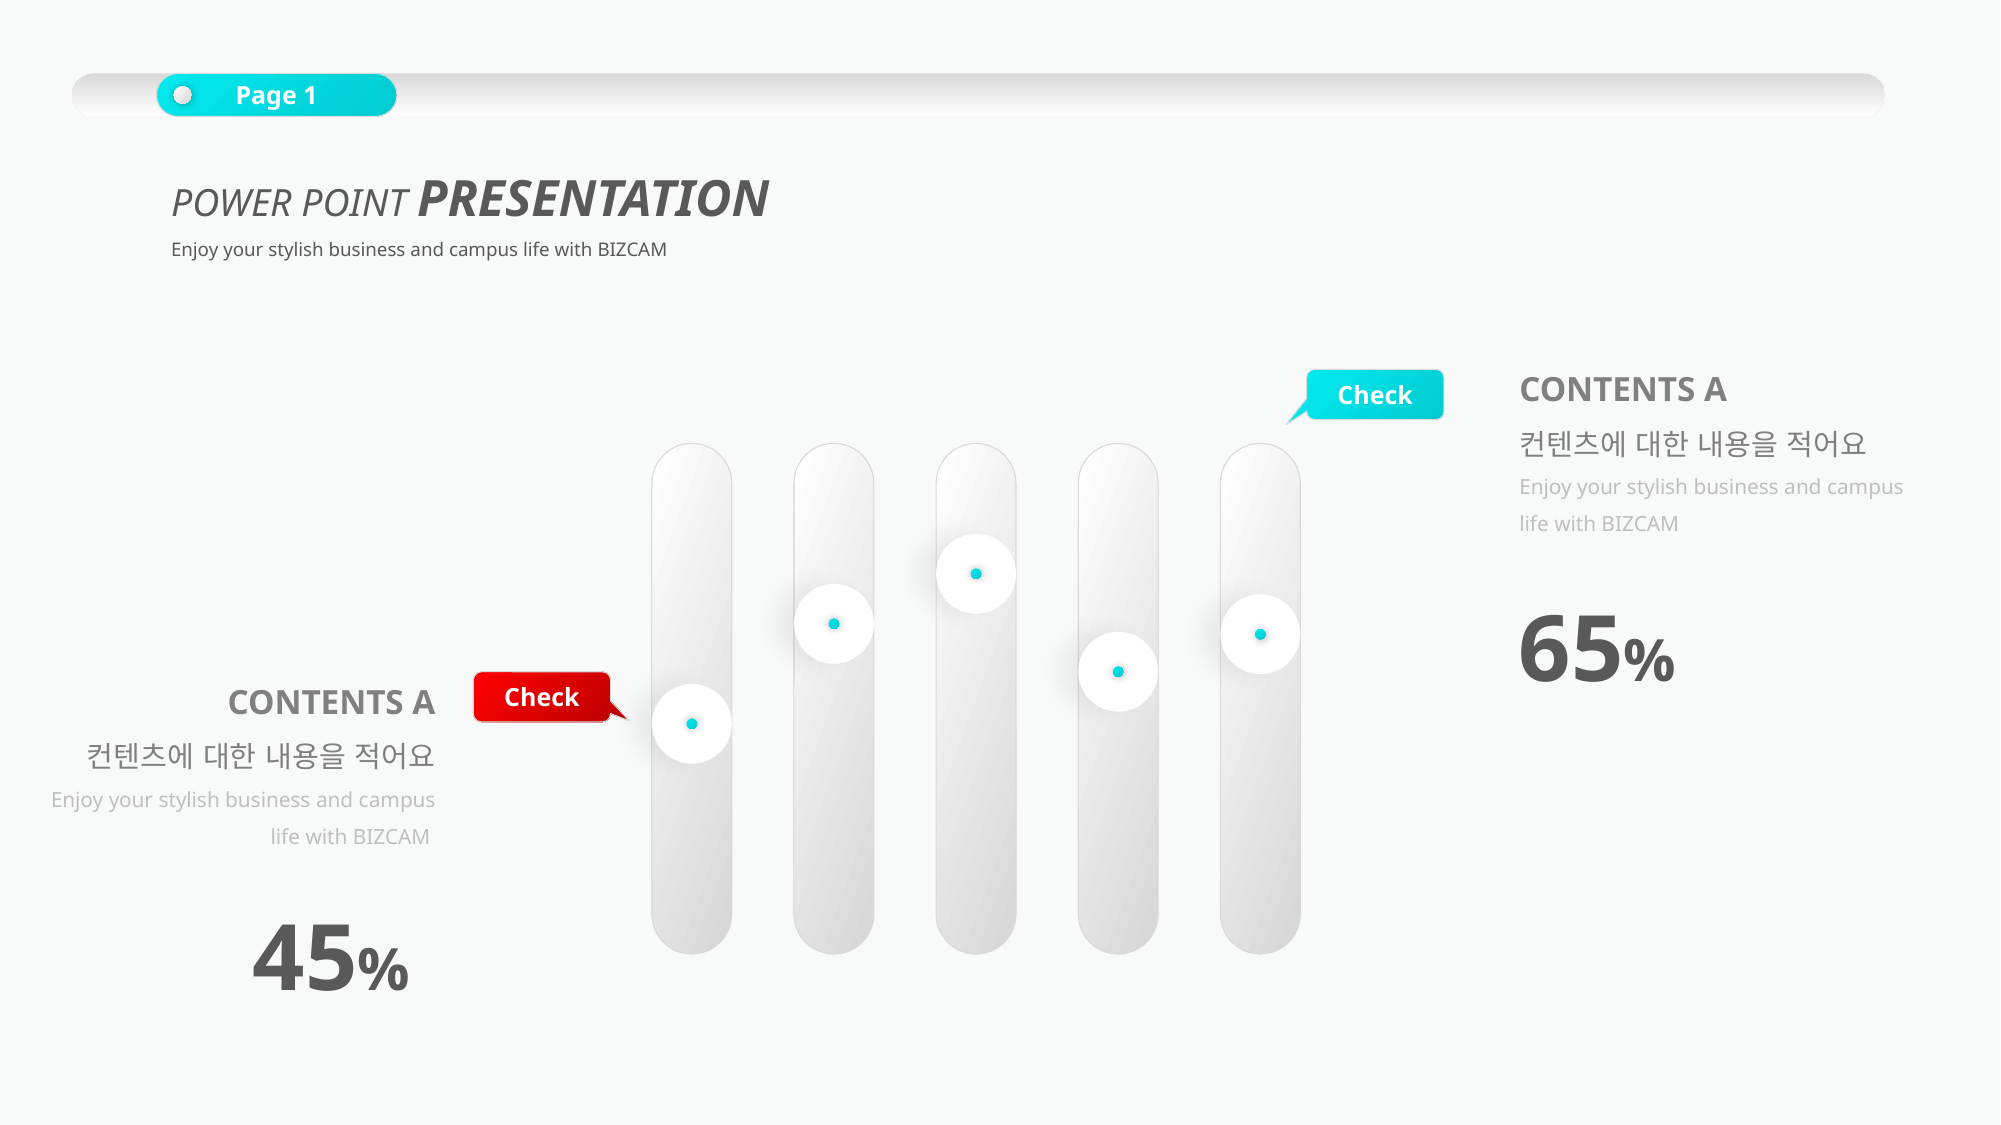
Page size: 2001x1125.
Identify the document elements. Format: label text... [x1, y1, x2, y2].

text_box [793, 583, 874, 664]
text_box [651, 683, 732, 764]
text_box 45% [212, 891, 451, 1016]
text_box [936, 533, 1016, 614]
text_box CONTENTS A 컨텐츠에 대한 내용을 적어요 Enjoy your stylish business and campus life with BIZCAM [1504, 341, 1928, 544]
text_box POWER POINT PRESENTATION Enjoy your stylish business and campus life with BIZCAM [156, 129, 874, 268]
text_box [650, 442, 733, 956]
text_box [1078, 631, 1159, 712]
text_box 65% [1478, 582, 1717, 707]
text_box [1220, 594, 1301, 675]
text_box Check [471, 670, 631, 724]
text_box [792, 442, 875, 956]
text_box [71, 72, 1887, 118]
text_box [1077, 442, 1160, 956]
text_box [1219, 442, 1302, 956]
text_box Check [1284, 368, 1445, 426]
text_box [935, 442, 1018, 956]
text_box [156, 73, 397, 117]
text_box CONTENTS A 컨텐츠에 대한 내용을 적어요 Enjoy your stylish business and campus life with BIZCAM [26, 654, 451, 856]
